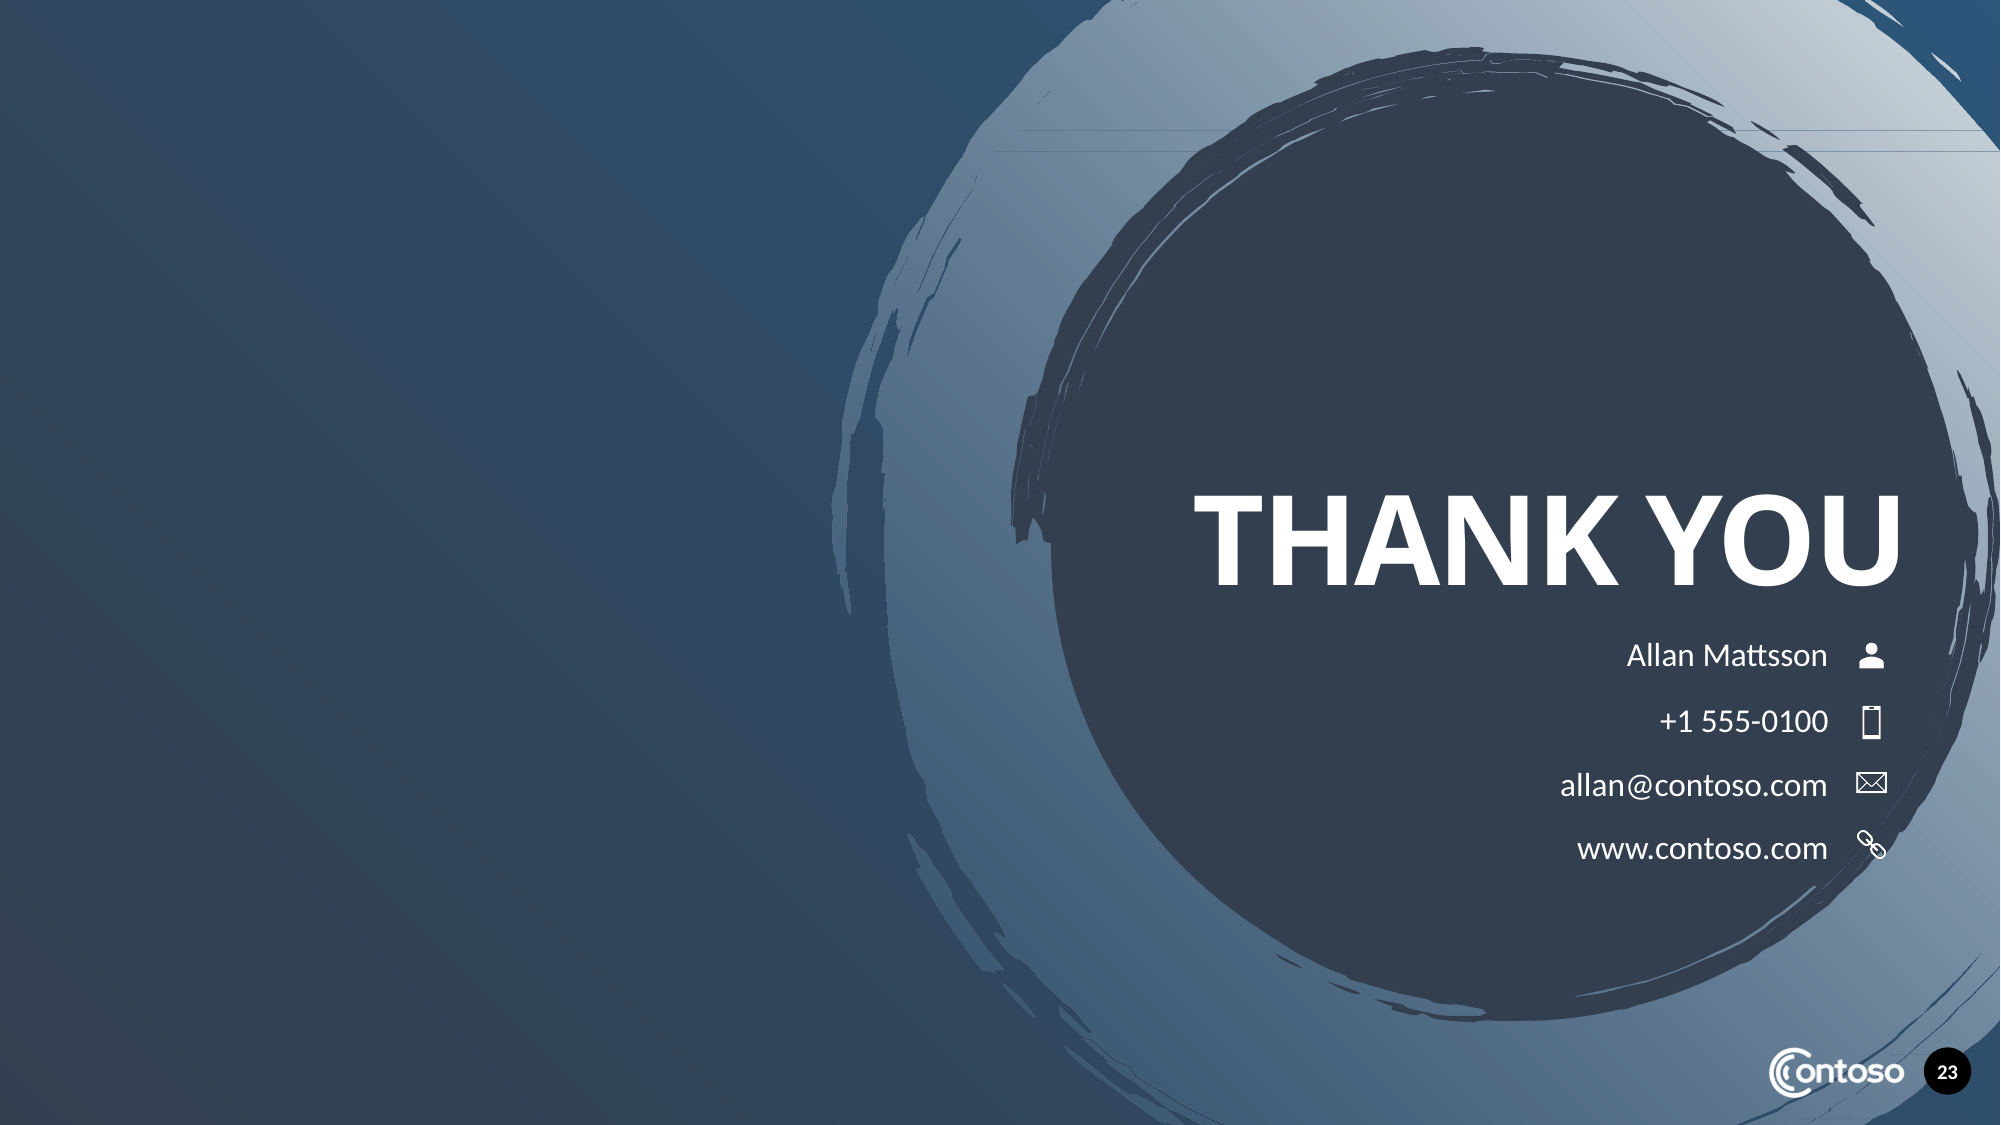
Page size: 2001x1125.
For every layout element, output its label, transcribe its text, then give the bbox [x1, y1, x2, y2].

title Thank You [1122, 269, 1909, 611]
picture [1851, 824, 1892, 866]
picture [1853, 637, 1890, 674]
subtitle Allan Mattsson [1122, 637, 1829, 682]
list +1 555-0100 [1122, 703, 1829, 746]
picture [1764, 1043, 1909, 1099]
slide_number 23 [1923, 1047, 1972, 1095]
list allan@contoso.com [1122, 767, 1829, 809]
list www.contoso.com [1122, 830, 1829, 873]
picture [1853, 704, 1890, 741]
picture [1853, 764, 1890, 801]
